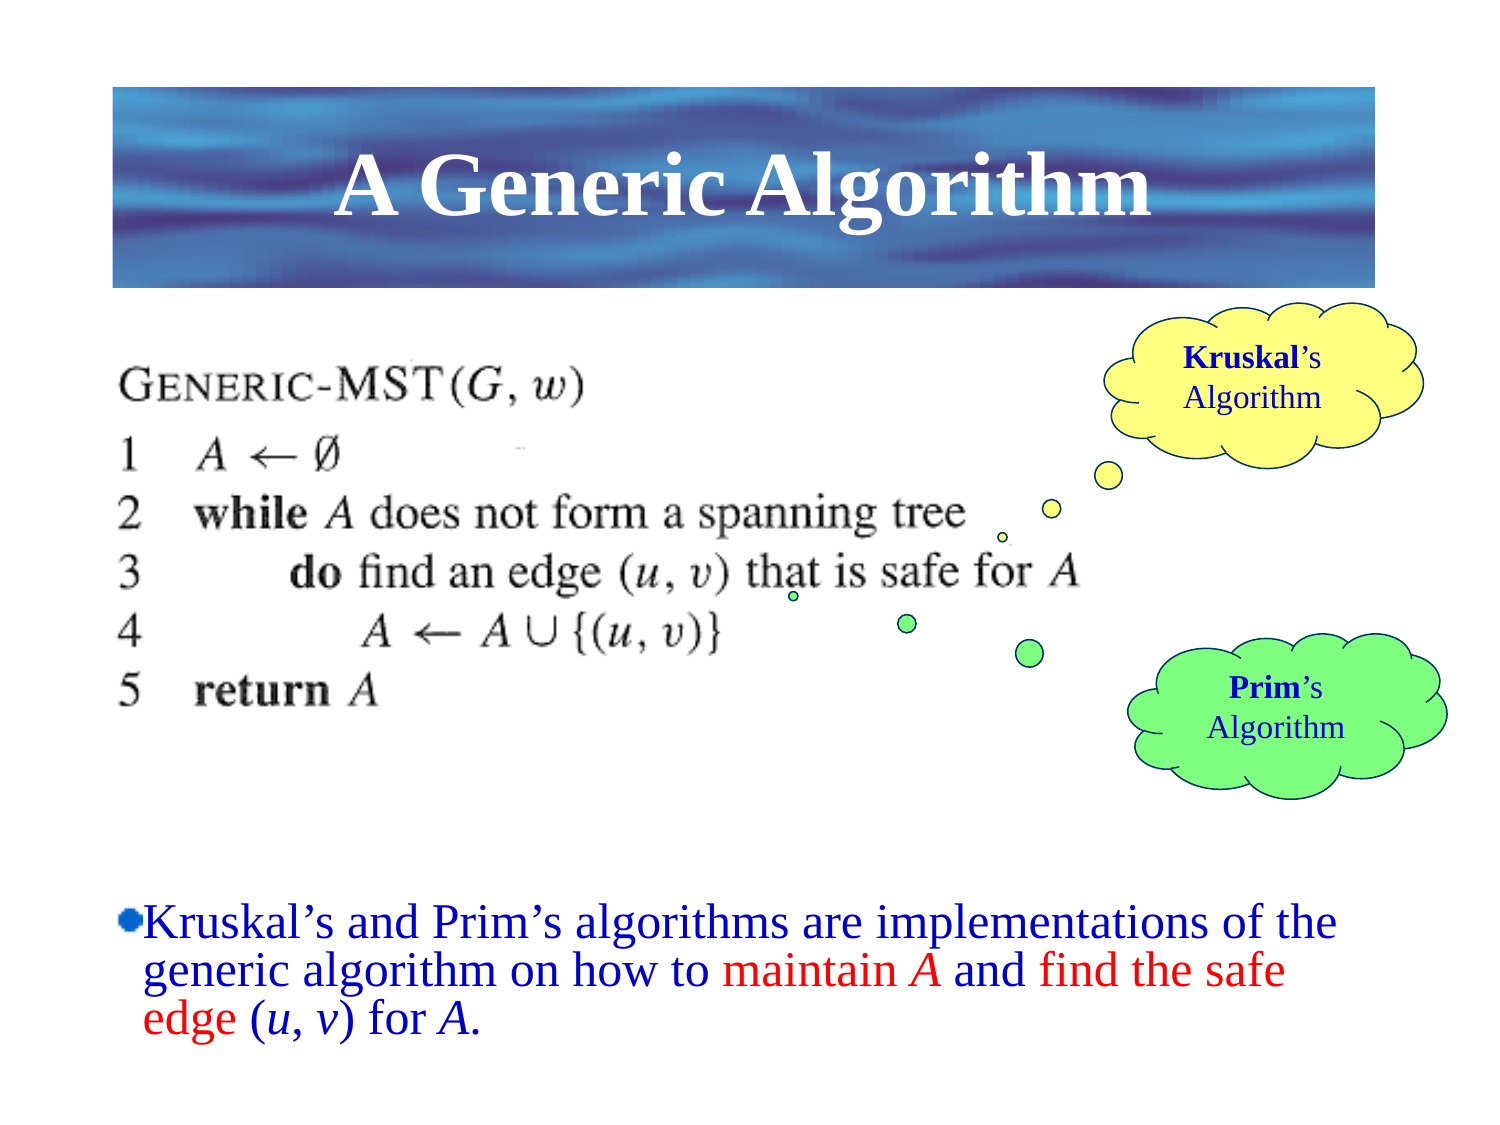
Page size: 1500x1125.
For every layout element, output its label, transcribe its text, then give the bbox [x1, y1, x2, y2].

text_box Kruskal’s and Prim’s algorithms are implementations of the generic algorithm on how to maintain A and find the safe edge (u, v) for A. [92, 893, 1365, 1052]
text_box Kruskal’s Algorithm [1110, 303, 1424, 469]
picture [107, 900, 143, 936]
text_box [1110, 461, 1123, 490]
text_box Prim’s Algorithm [1127, 633, 1448, 800]
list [88, 349, 1105, 733]
title A Generic Algorithm [112, 87, 1375, 288]
